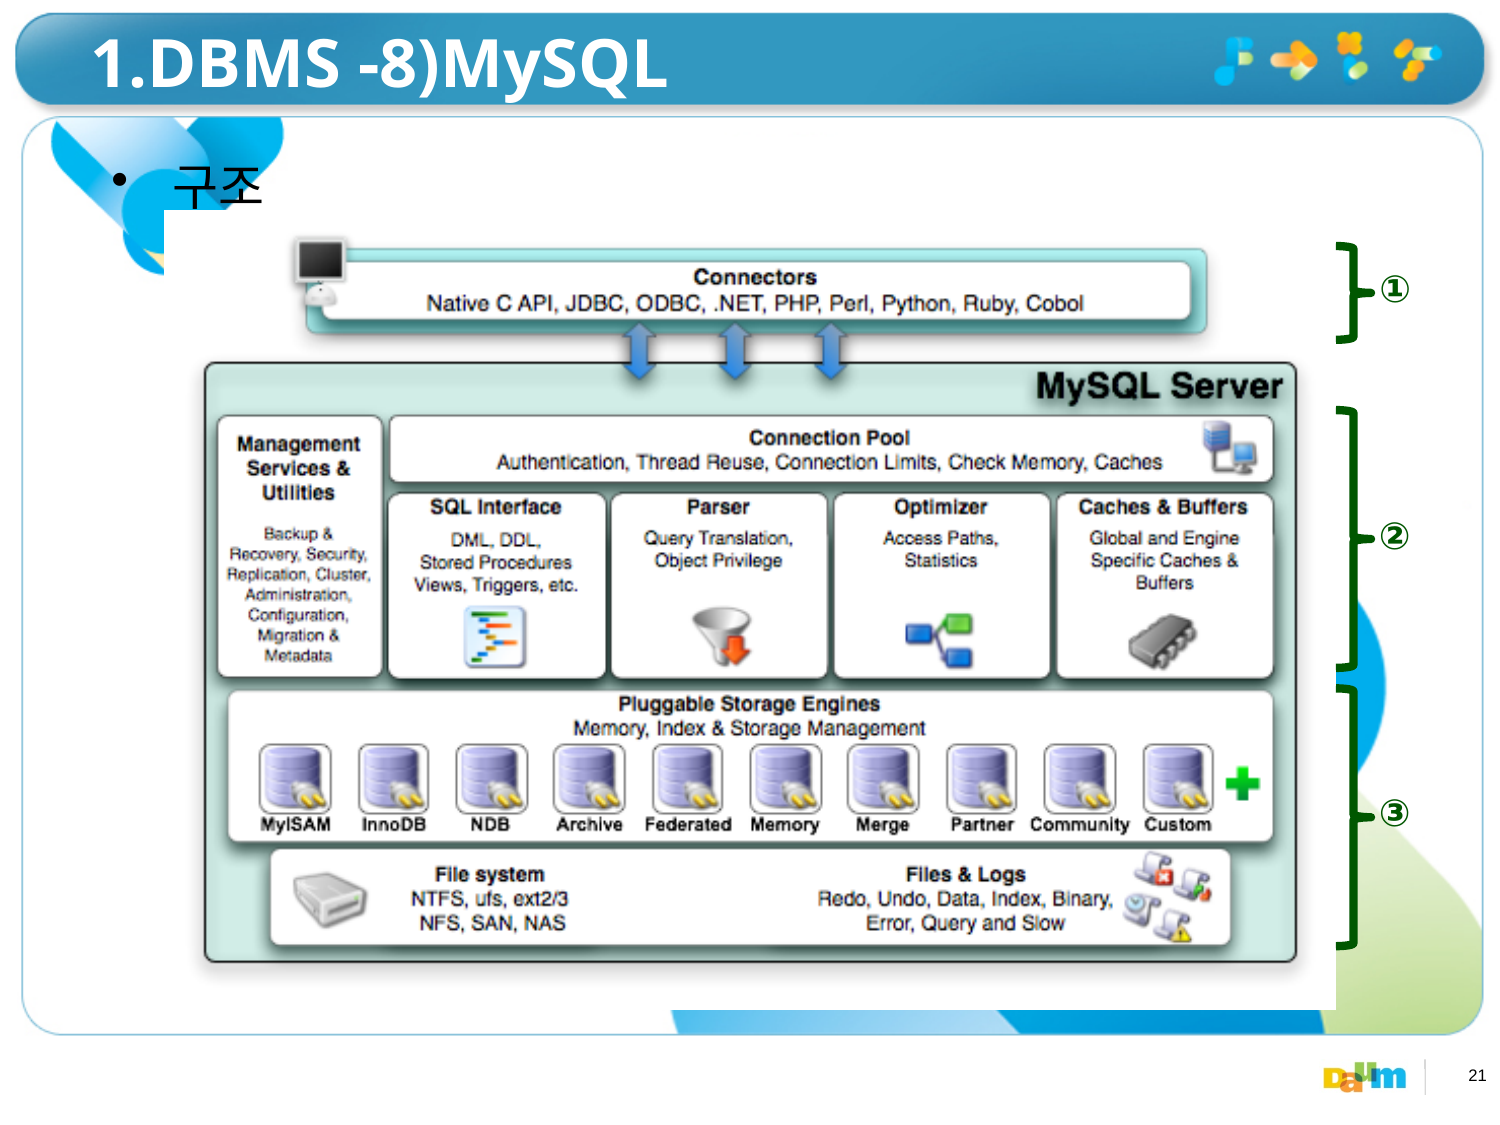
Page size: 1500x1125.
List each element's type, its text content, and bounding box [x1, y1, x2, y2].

text_box 구조 [96, 148, 280, 224]
title 1.DBMS -8)MySQL [74, 18, 1426, 103]
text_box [1335, 688, 1429, 947]
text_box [1335, 409, 1429, 669]
picture [0, 0, 1500, 1042]
picture [1319, 1059, 1410, 1095]
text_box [1335, 245, 1430, 341]
